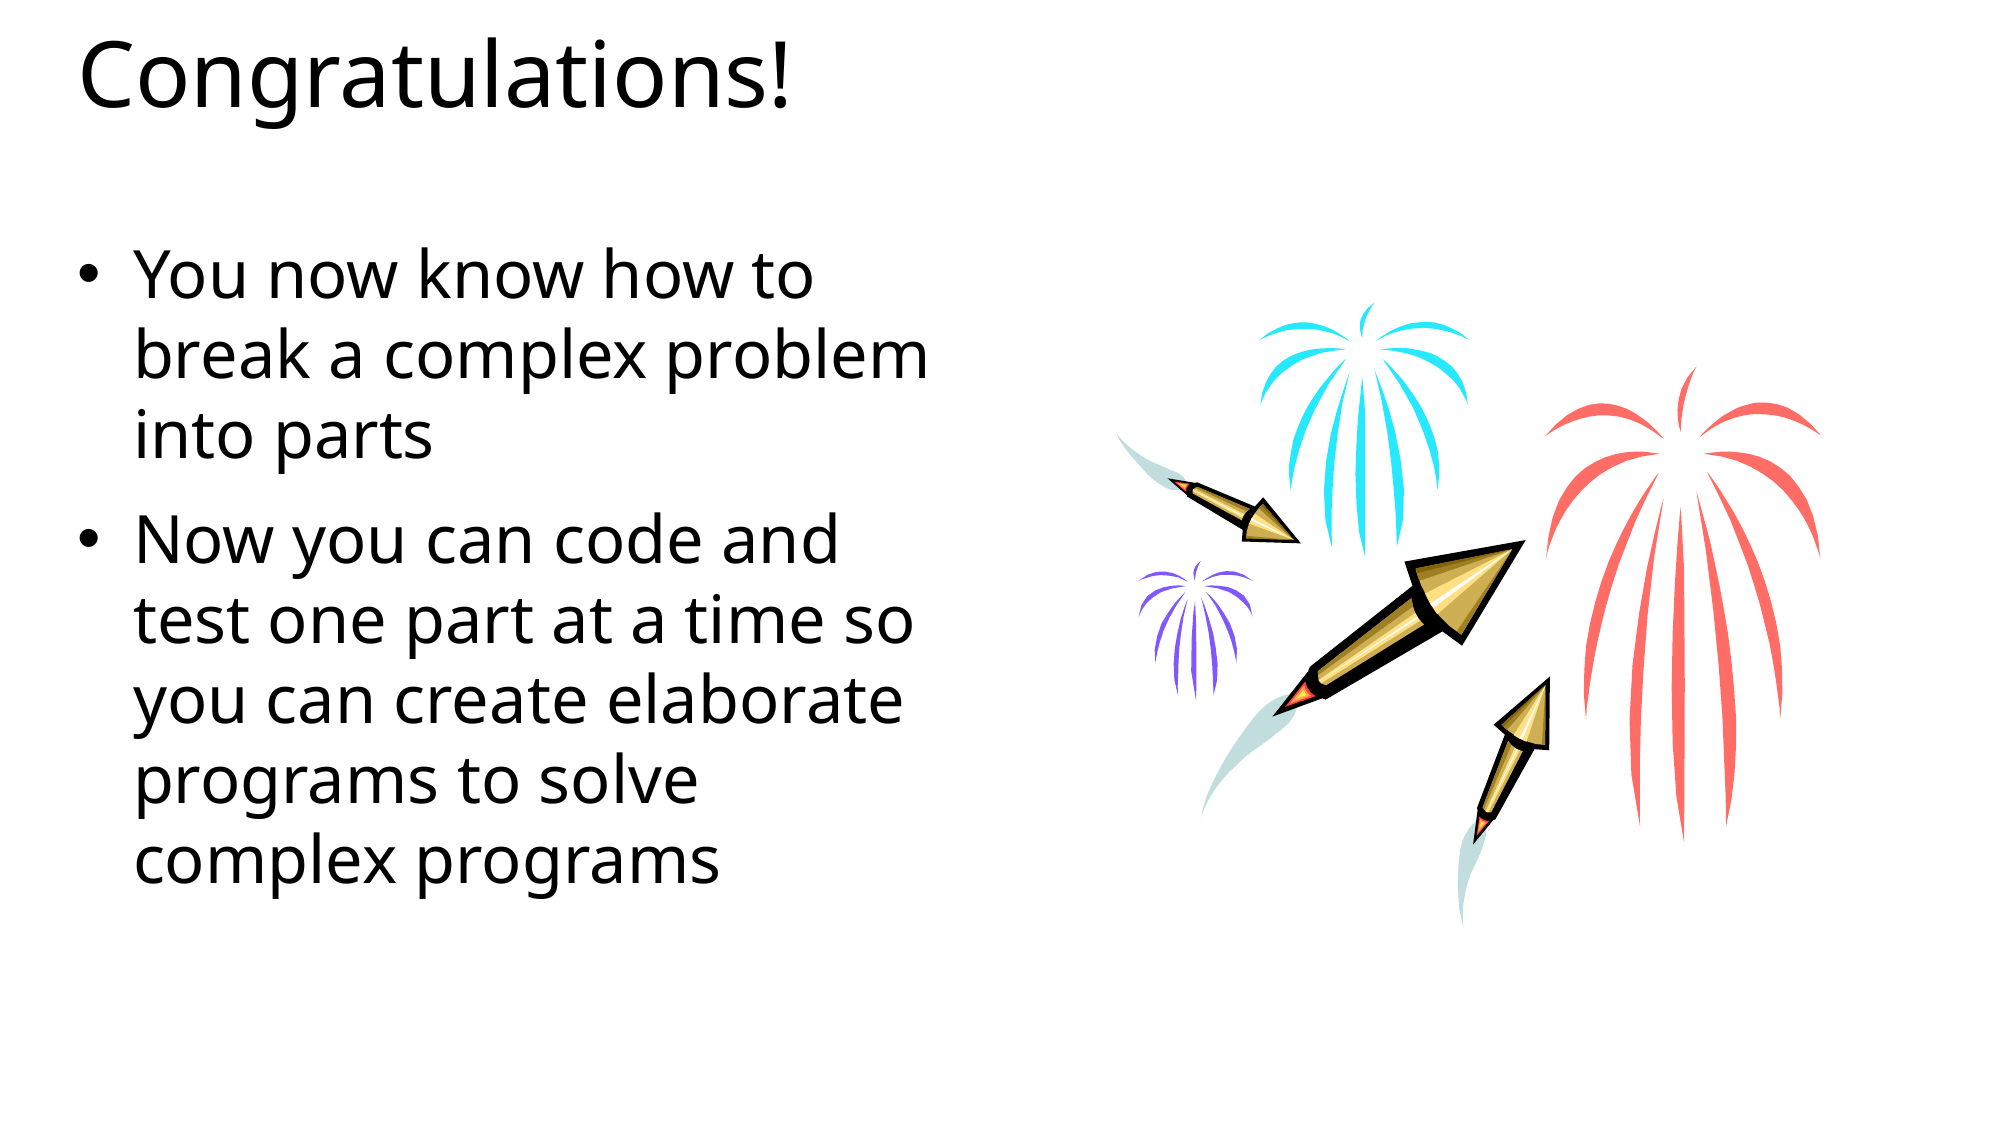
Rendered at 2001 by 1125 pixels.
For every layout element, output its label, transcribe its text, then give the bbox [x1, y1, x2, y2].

list You now know how to break a complex problem into parts Now you can code and test one part at a time so you can create elaborate programs to solve complex programs [62, 224, 984, 1038]
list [1116, 298, 1823, 927]
title Congratulations! [62, 29, 1953, 205]
